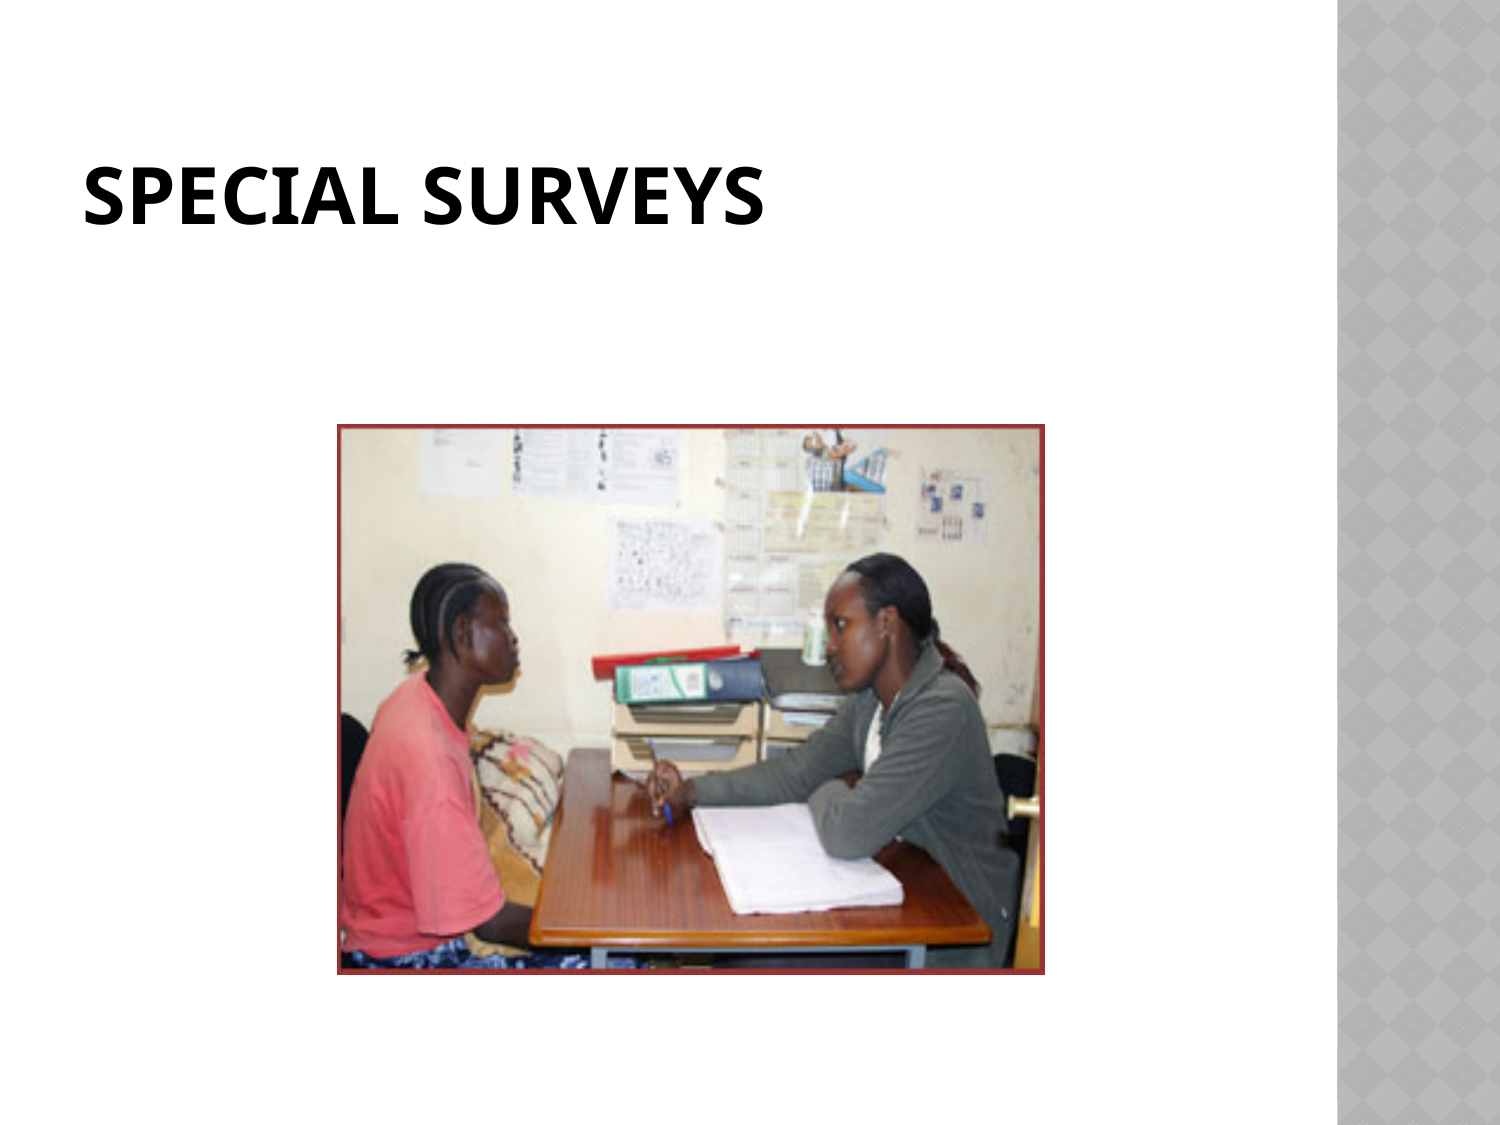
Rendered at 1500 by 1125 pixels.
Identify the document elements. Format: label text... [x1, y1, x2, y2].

picture [337, 424, 1046, 976]
title Special Surveys [75, 52, 1263, 240]
